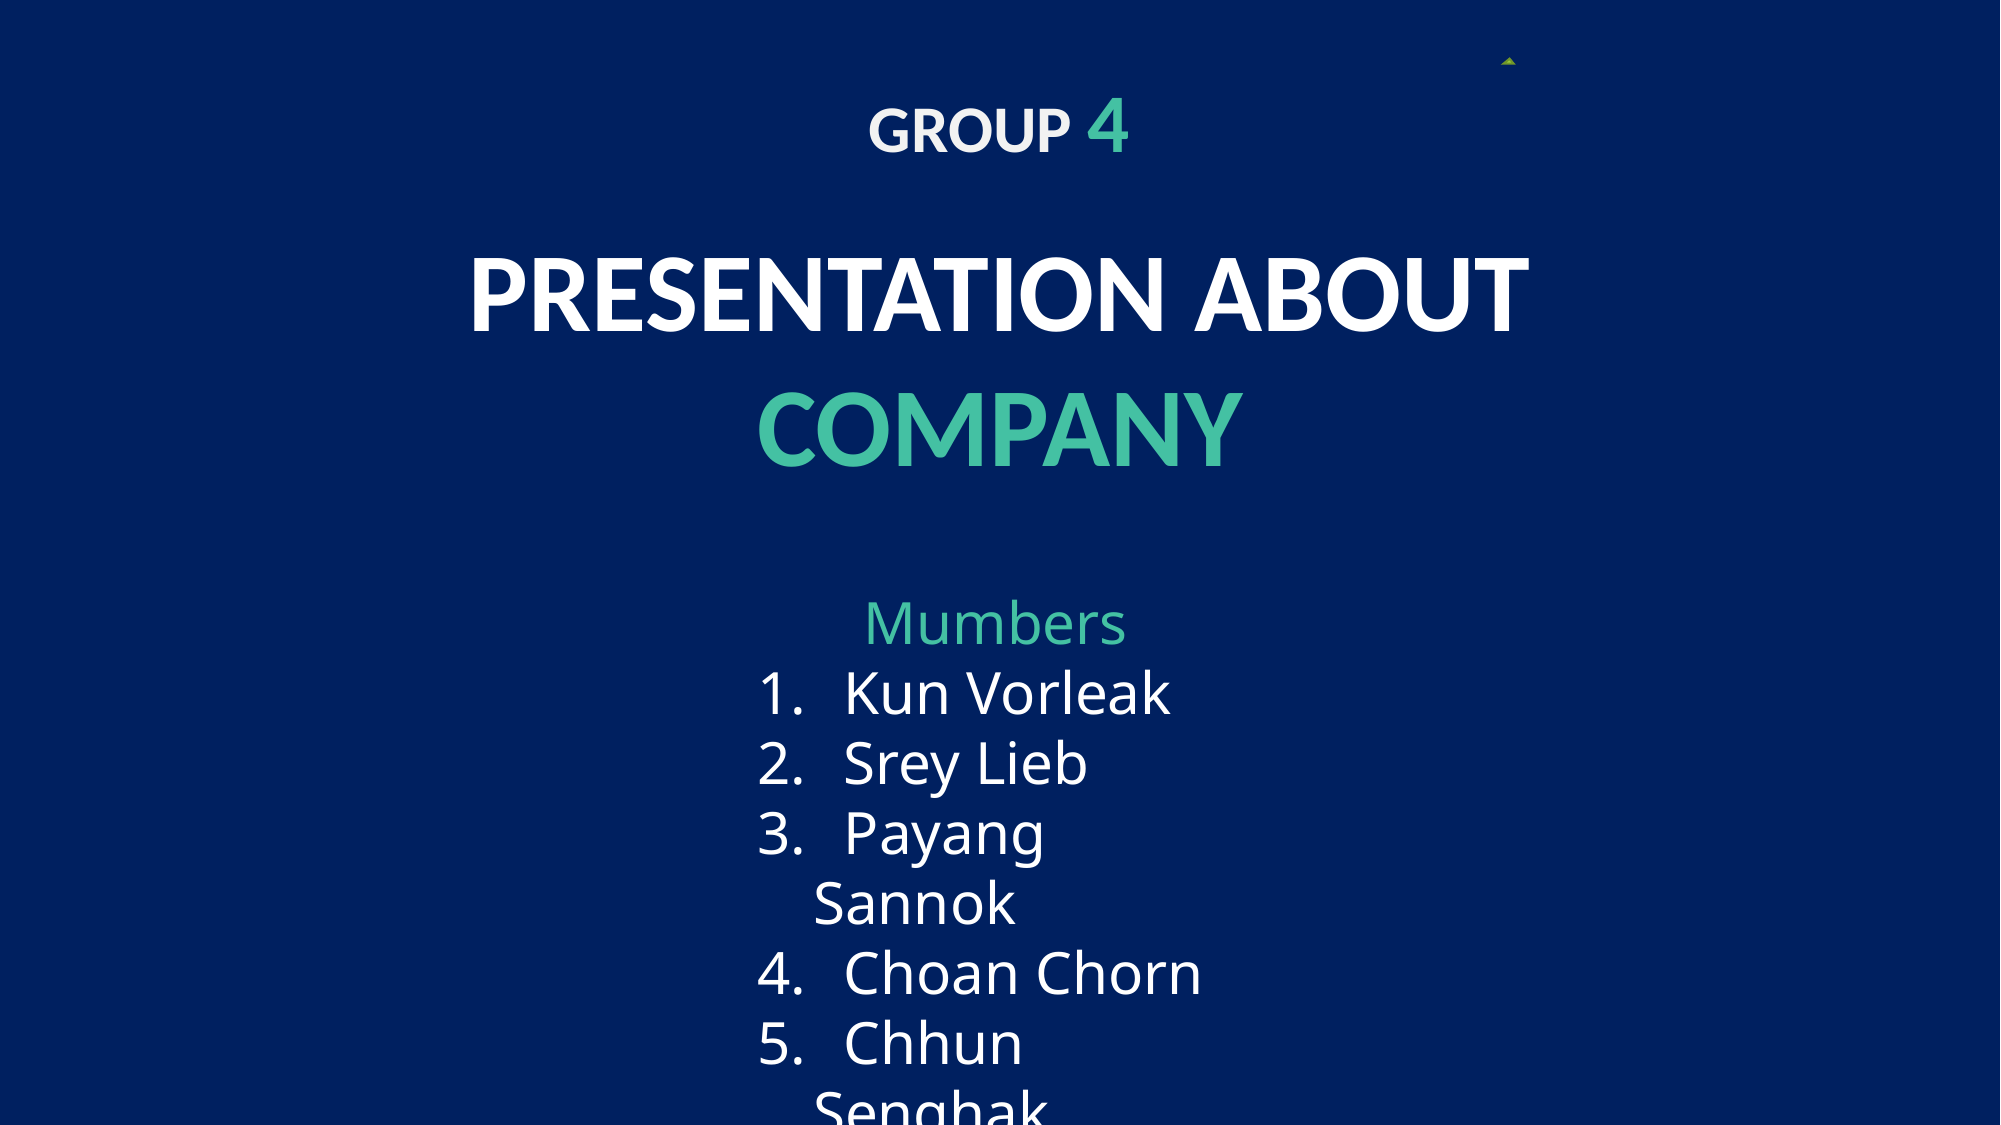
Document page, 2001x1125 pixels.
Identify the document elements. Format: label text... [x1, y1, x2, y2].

text_box Mumbers Kun Vorleak Srey Lieb Payang Sannok Choan Chorn Chhun Senghak [742, 578, 1258, 1125]
text_box PRESENTATION ABOUT COMPANY [433, 211, 1567, 497]
text_box [1500, 57, 1516, 65]
text_box GROUP 4 [854, 62, 1146, 177]
